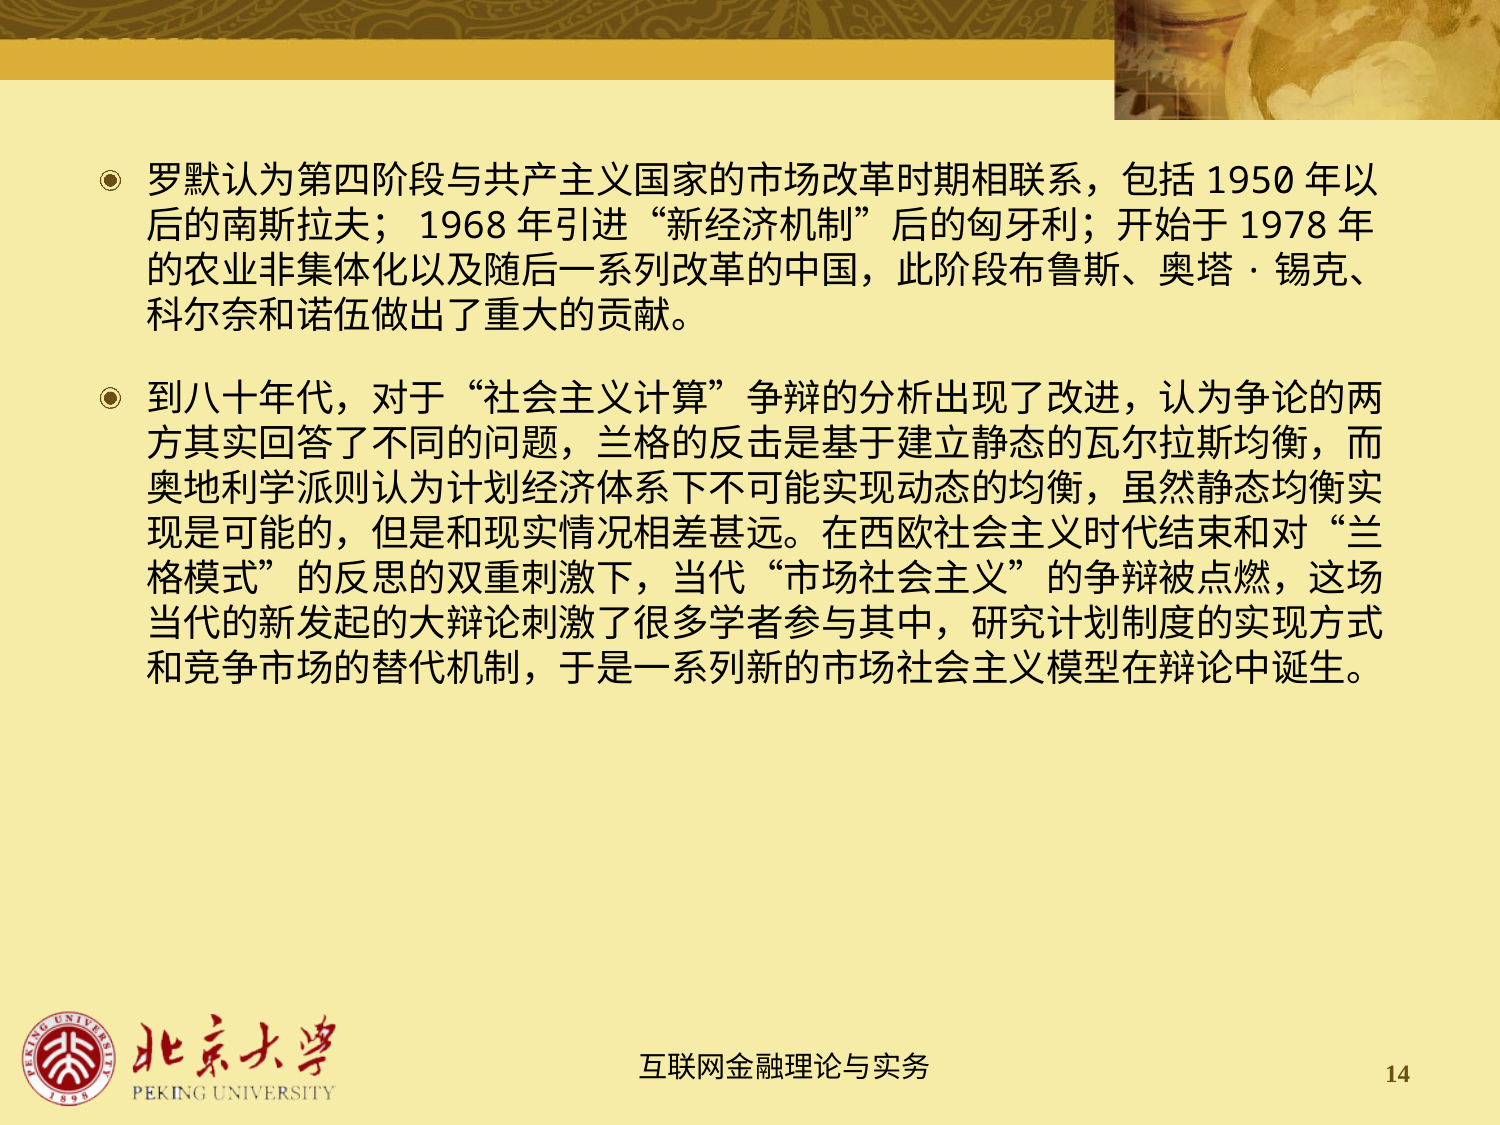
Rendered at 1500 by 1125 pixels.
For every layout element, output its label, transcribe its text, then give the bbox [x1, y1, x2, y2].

picture [0, 0, 1500, 120]
picture [90, 159, 130, 199]
picture [19, 984, 339, 1109]
picture [90, 376, 130, 417]
slide_number 14 [1074, 1042, 1425, 1103]
list 罗默认为第四阶段与共产主义国家的市场改革时期相联系，包括1950年以后的南斯拉夫；1968年引进“新经济机制”后的匈牙利；开始于1978年的农业非集体化以及随后一系列改革的中国，此阶段布鲁斯、奥塔·锡克、科尔奈和诺伍做出了重大的贡献。 到八十年代，对于“社会主义计算”争辩的分析出现了改进，认为争论的两方其实回答了不同的问题，兰格的反击是基于建立静态的瓦尔拉斯均衡，而奥地利学派则认为计划经济体系下不可能实现动态的均衡，虽然静态均衡实现是可能的，但是和现实情况相差甚远。在西欧社会主义时代结束和对“兰格模式”的反思的双重刺激下，当代“市场社会主义”的争辩被点燃，这场当代的新发起的大辩论刺激了很多学者参与其中，研究计划制度的实现方式和竞争市场的替代机制，于是一系列新的市场社会主义模型在辩论中诞生。 [75, 149, 1424, 988]
